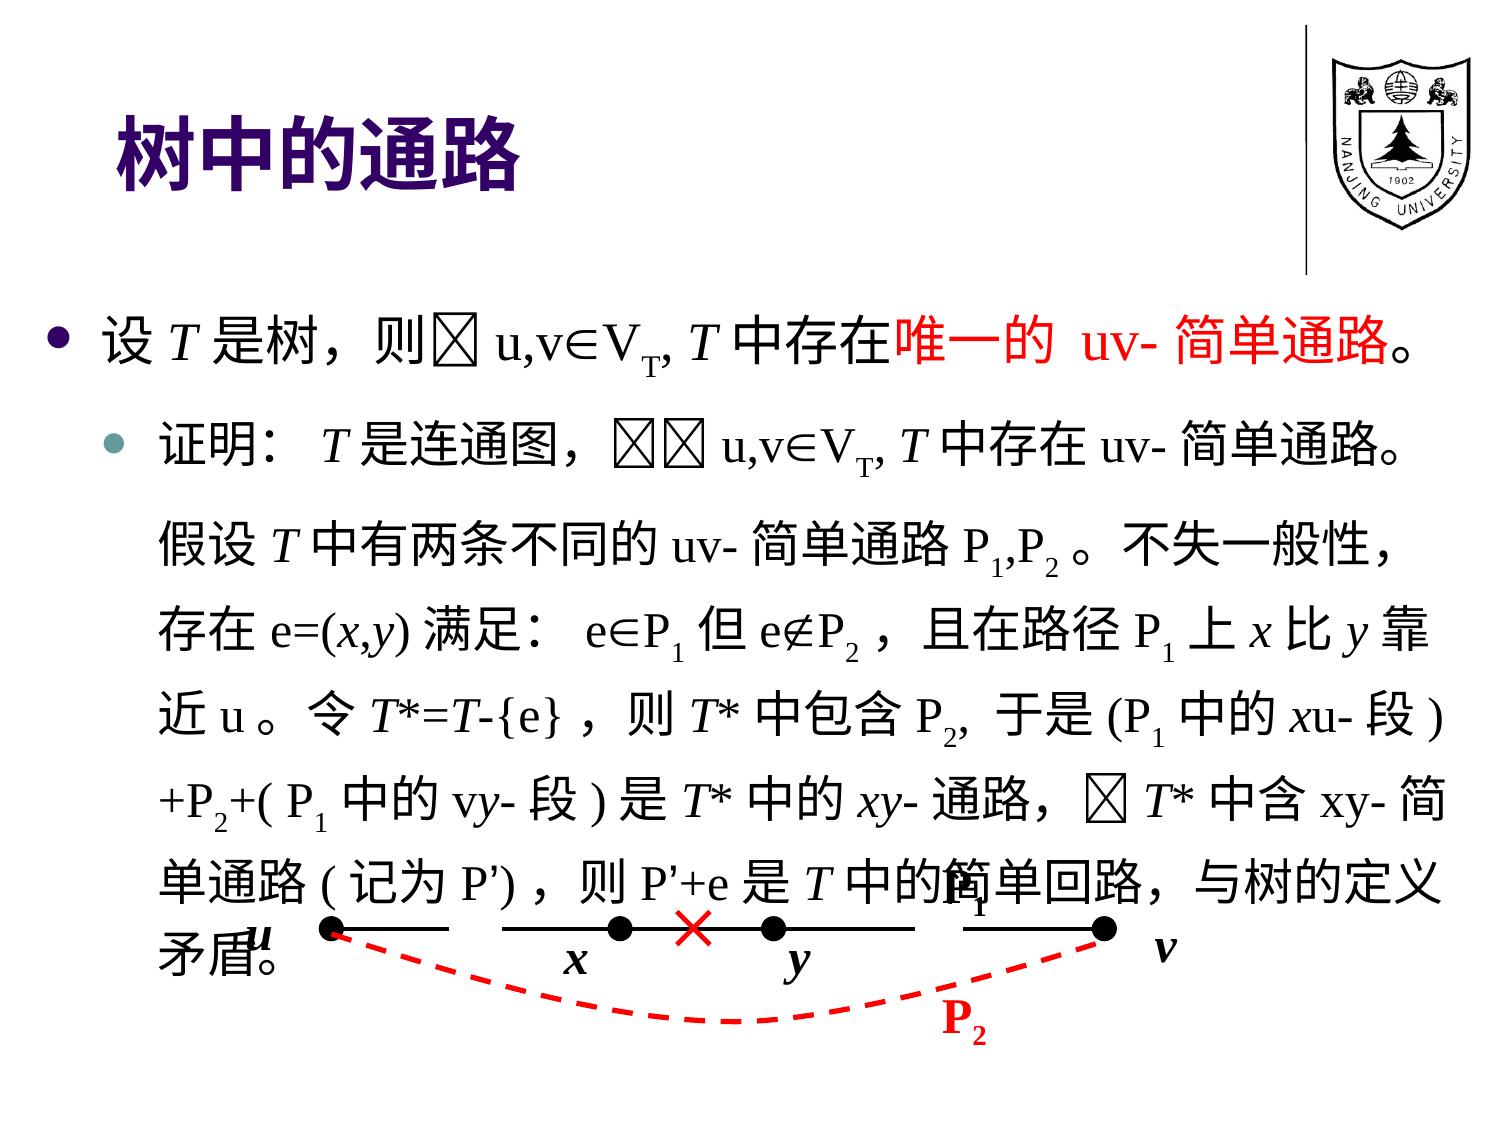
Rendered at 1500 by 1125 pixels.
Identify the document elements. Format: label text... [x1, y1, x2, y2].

picture [1328, 51, 1481, 235]
title 树中的通路 [100, 78, 1401, 208]
list 设T是树，则u,vVT, T中存在唯一的 uv-简单通路。 证明：T是连通图，u,vVT, T中存在uv-简单通路。 假设T中有两条不同的uv-简单通路P1,P2。不失一般性，存在e=(x,y)满足：eP1但eP2，且在路径P1上x比y靠近u。令T*=T-{e}，则T*中包含P2, 于是(P1中的xu-段)+P2+( P1中的vy-段)是T*中的xy-通路，T*中含xy-简单通路(记为P’)，则P’+e是T中的简单回路，与树的定义矛盾。 [29, 278, 1474, 858]
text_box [229, 845, 1223, 1059]
